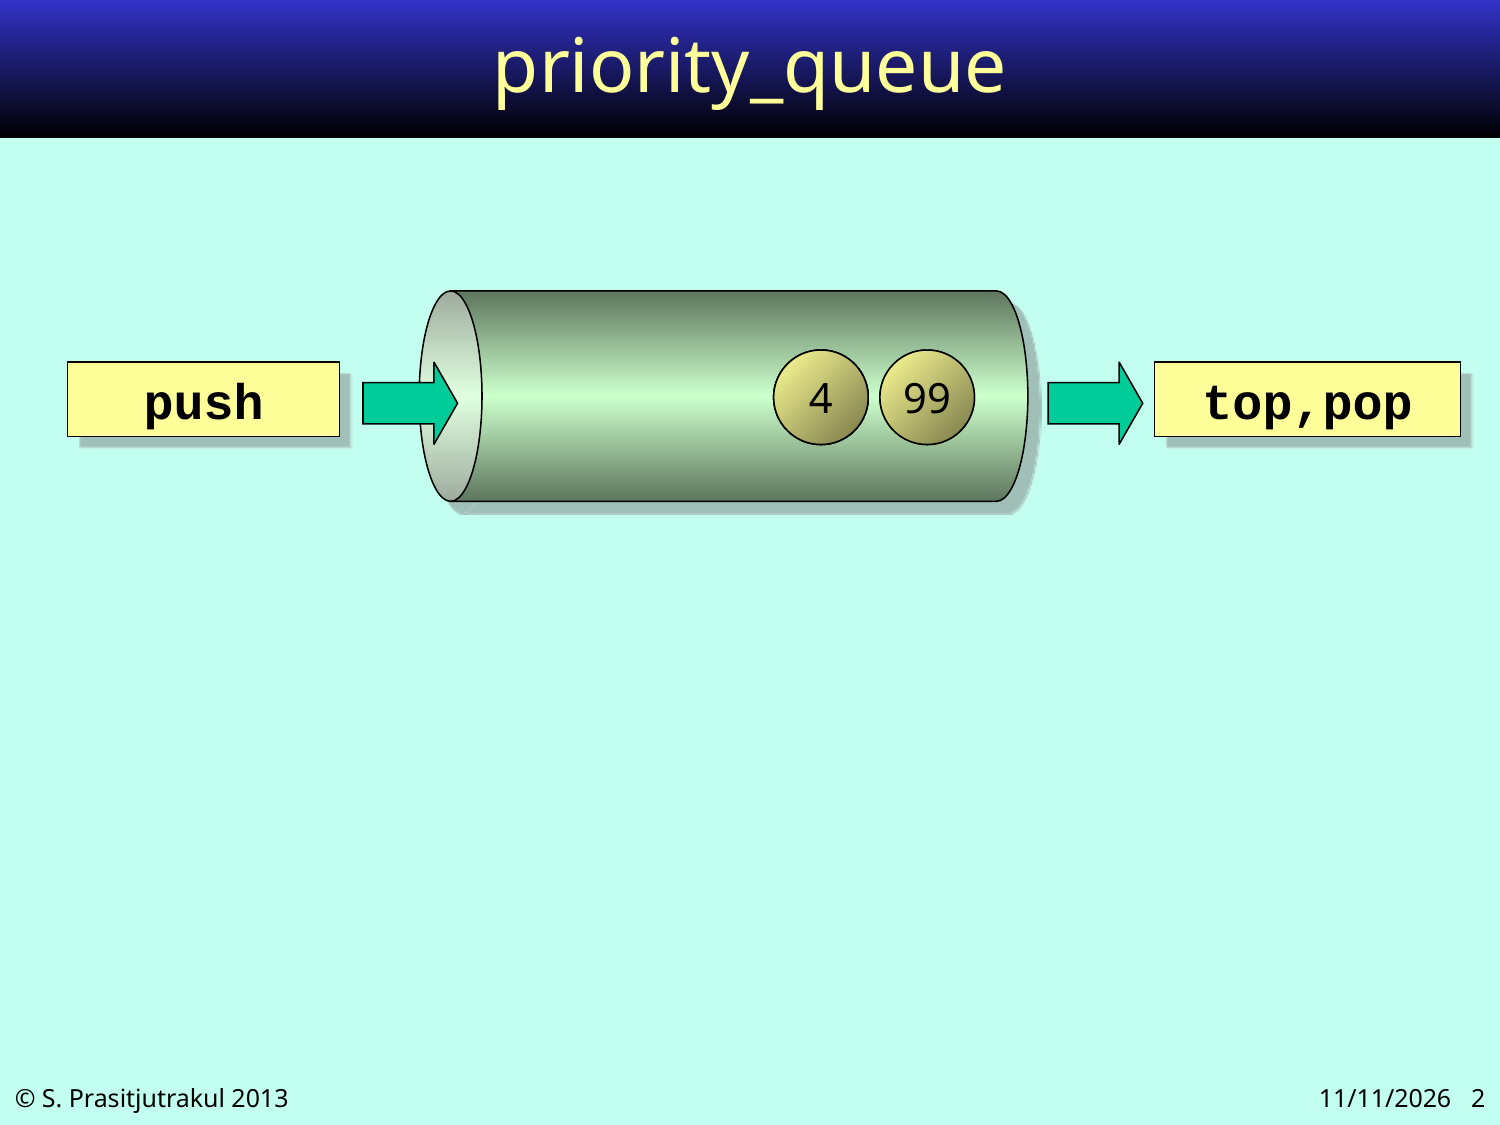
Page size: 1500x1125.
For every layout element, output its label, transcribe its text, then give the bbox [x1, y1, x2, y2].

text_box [1047, 361, 1461, 445]
text_box [421, 290, 1028, 502]
text_box 4 [773, 350, 869, 445]
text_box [67, 361, 458, 445]
title priority_queue [112, 0, 1388, 126]
text_box 99 [879, 350, 975, 445]
